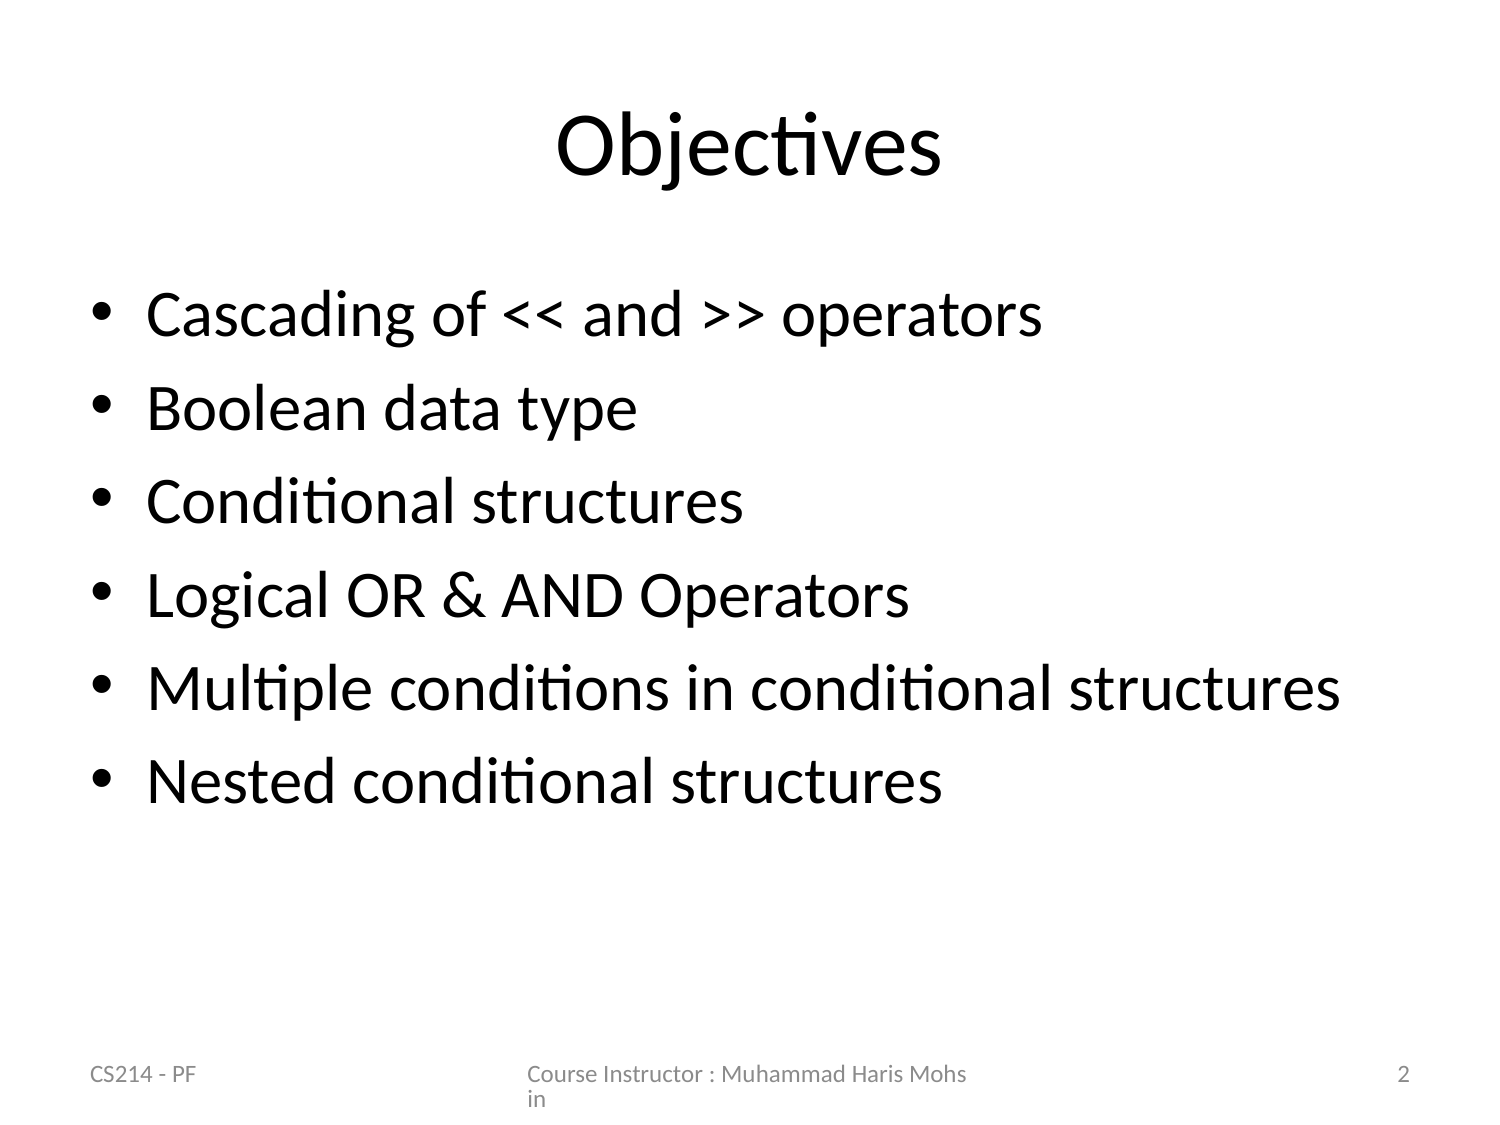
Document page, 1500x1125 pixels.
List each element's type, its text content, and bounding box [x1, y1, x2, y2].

footer Course Instructor : Muhammad Haris Mohsin [512, 1042, 988, 1103]
slide_number CS214 - PF [75, 1042, 425, 1103]
list Cascading of << and >> operators Boolean data type Conditional structures Logical OR & AND Operators Multiple conditions in conditional structures Nested conditional structures [75, 262, 1425, 1005]
slide_number 2 [1074, 1042, 1425, 1103]
title Objectives [75, 45, 1425, 233]
